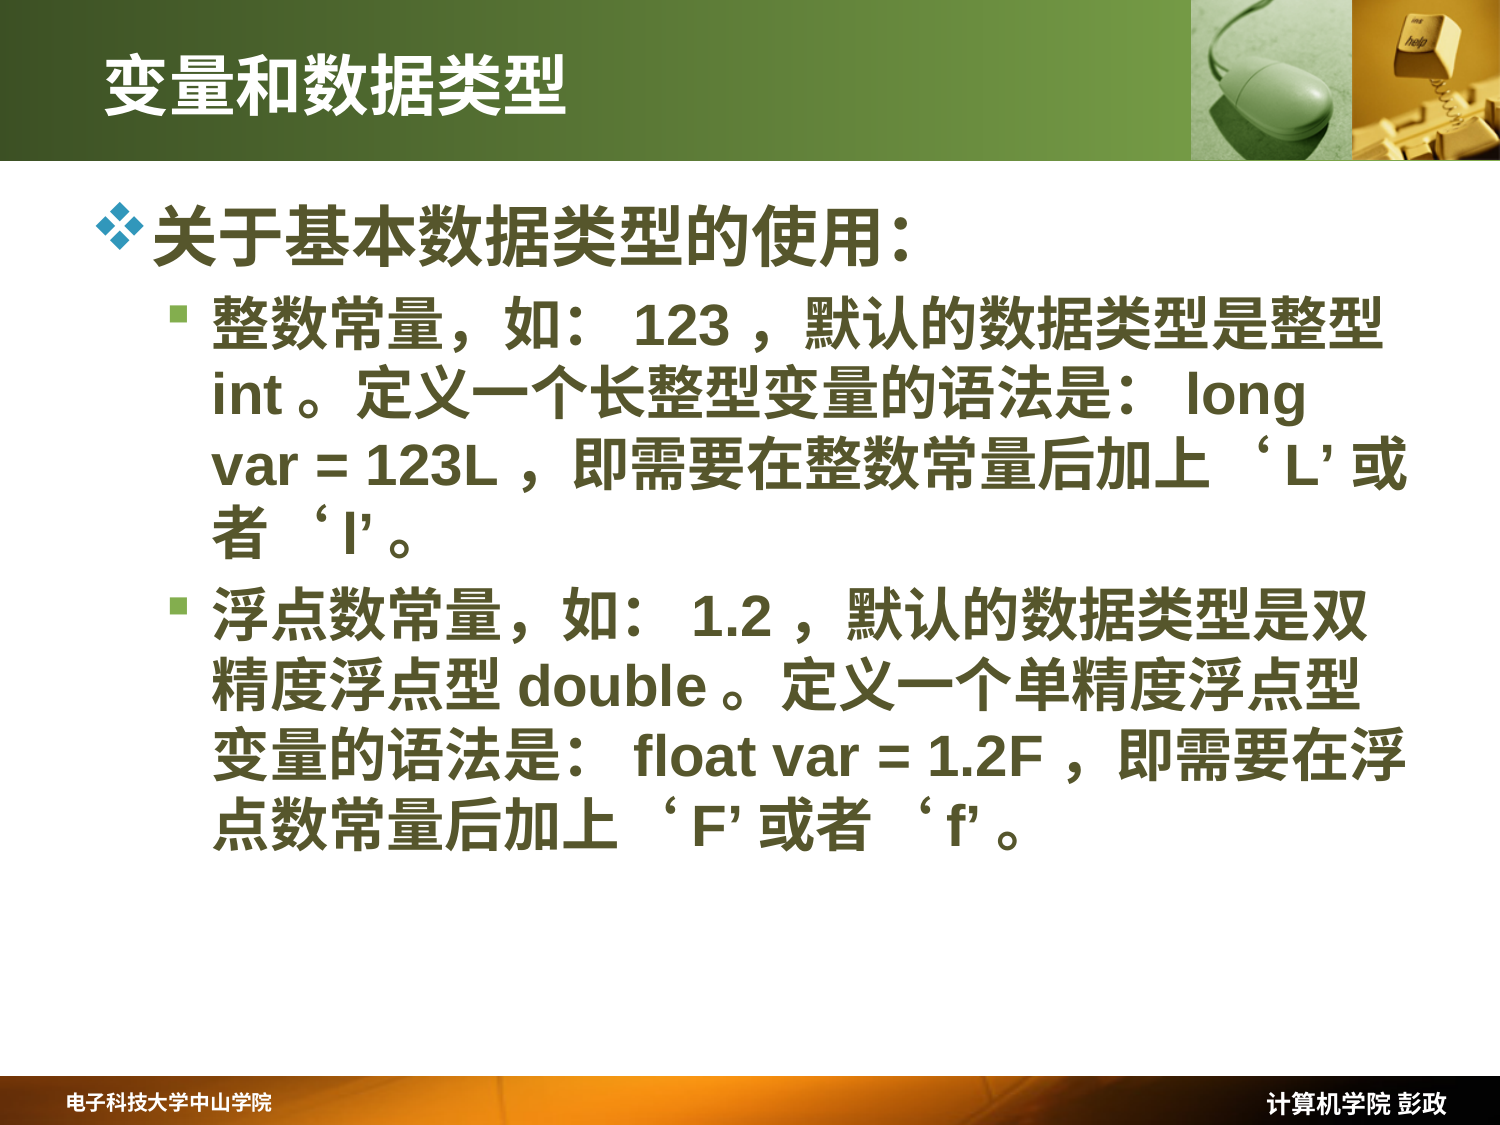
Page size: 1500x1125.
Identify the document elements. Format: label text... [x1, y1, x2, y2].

picture [1191, 0, 1500, 160]
footer 计算机学院 彭政 [1012, 1081, 1463, 1125]
list 关于基本数据类型的使用： 整数常量，如：123，默认的数据类型是整型int。定义一个长整型变量的语法是：long var = 123L，即需要在整数常量后加上‘L’或者‘l’。 浮点数常量，如：1.2，默认的数据类型是双精度浮点型double。定义一个单精度浮点型变量的语法是：float var = 1.2F，即需要在浮点数常量后加上‘F’或者‘f’。 [75, 187, 1425, 1050]
title 变量和数据类型 [87, 37, 1175, 130]
slide_number 电子科技大学中山学院 [50, 1082, 500, 1125]
picture [0, 1076, 1500, 1125]
